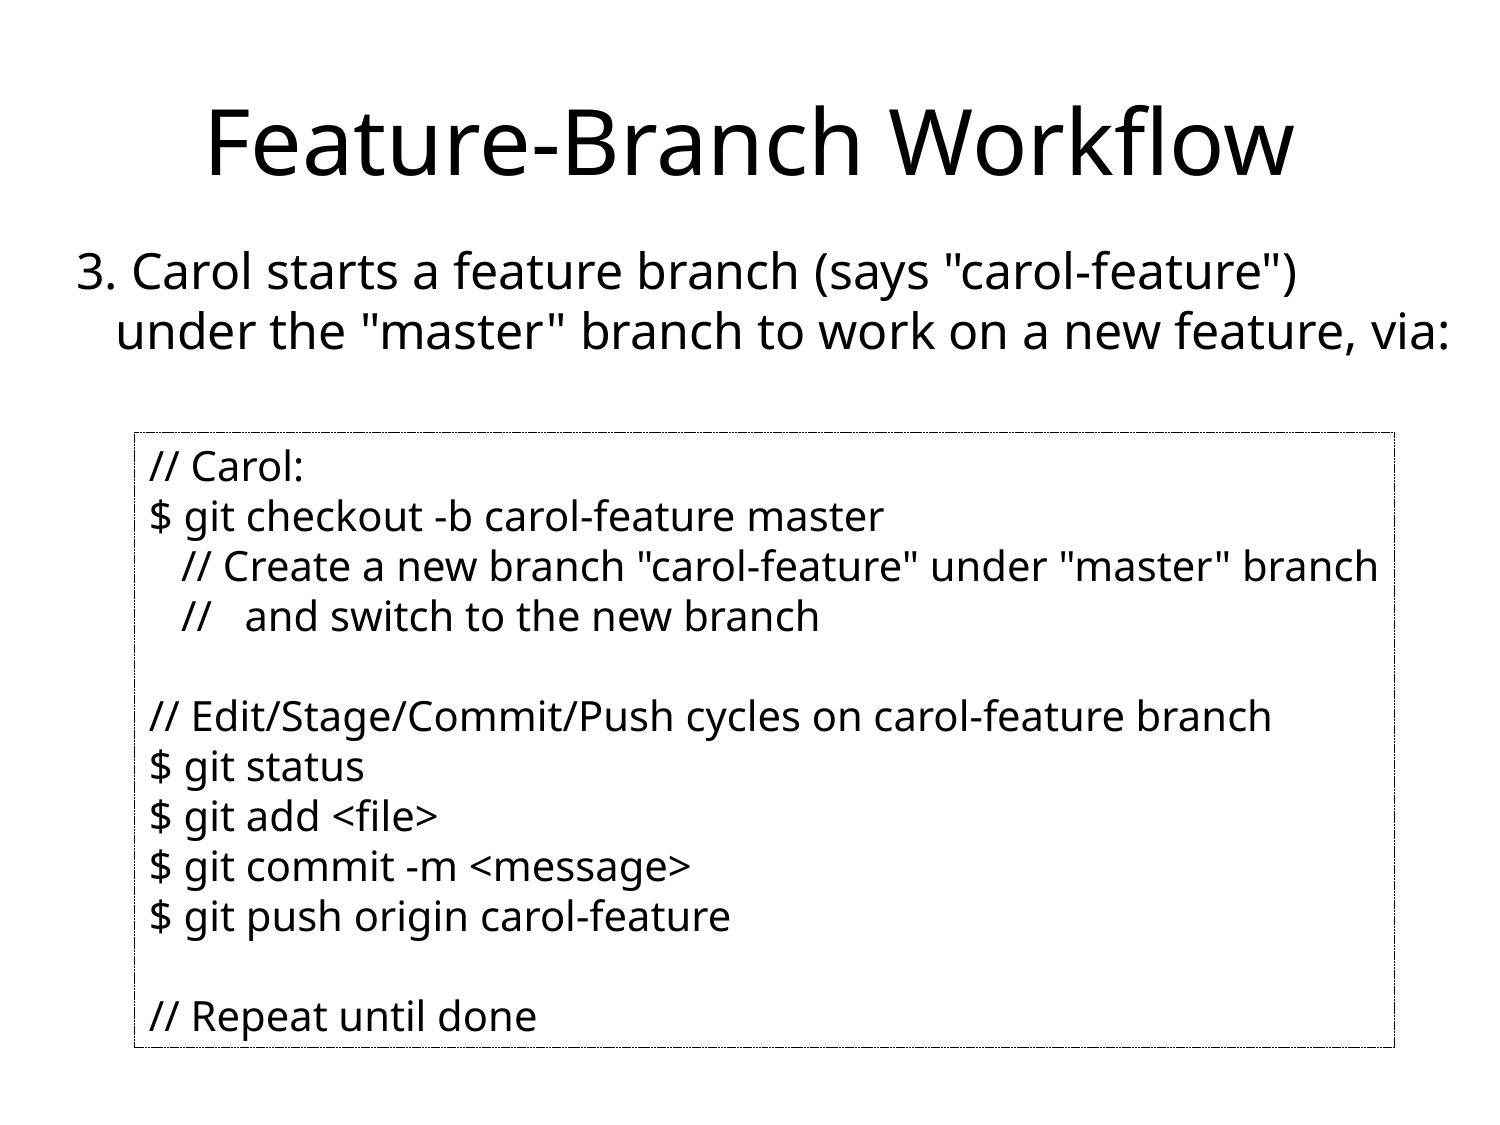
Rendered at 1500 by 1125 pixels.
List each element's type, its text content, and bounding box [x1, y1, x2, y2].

text_box // Carol: $ git checkout -b carol-feature master // Create a new branch "carol-feature" under "master" branch // and switch to the new branch // Edit/Stage/Commit/Push cycles on carol-feature branch $ git status $ git add <file> $ git commit -m <message> $ git push origin carol-feature // Repeat until done [134, 432, 1395, 1048]
title Feature-Branch Workflow [75, 45, 1425, 231]
text_box 3. Carol starts a feature branch (says "carol-feature") under the "master" branch to work on a new feature, via: [61, 231, 1467, 367]
